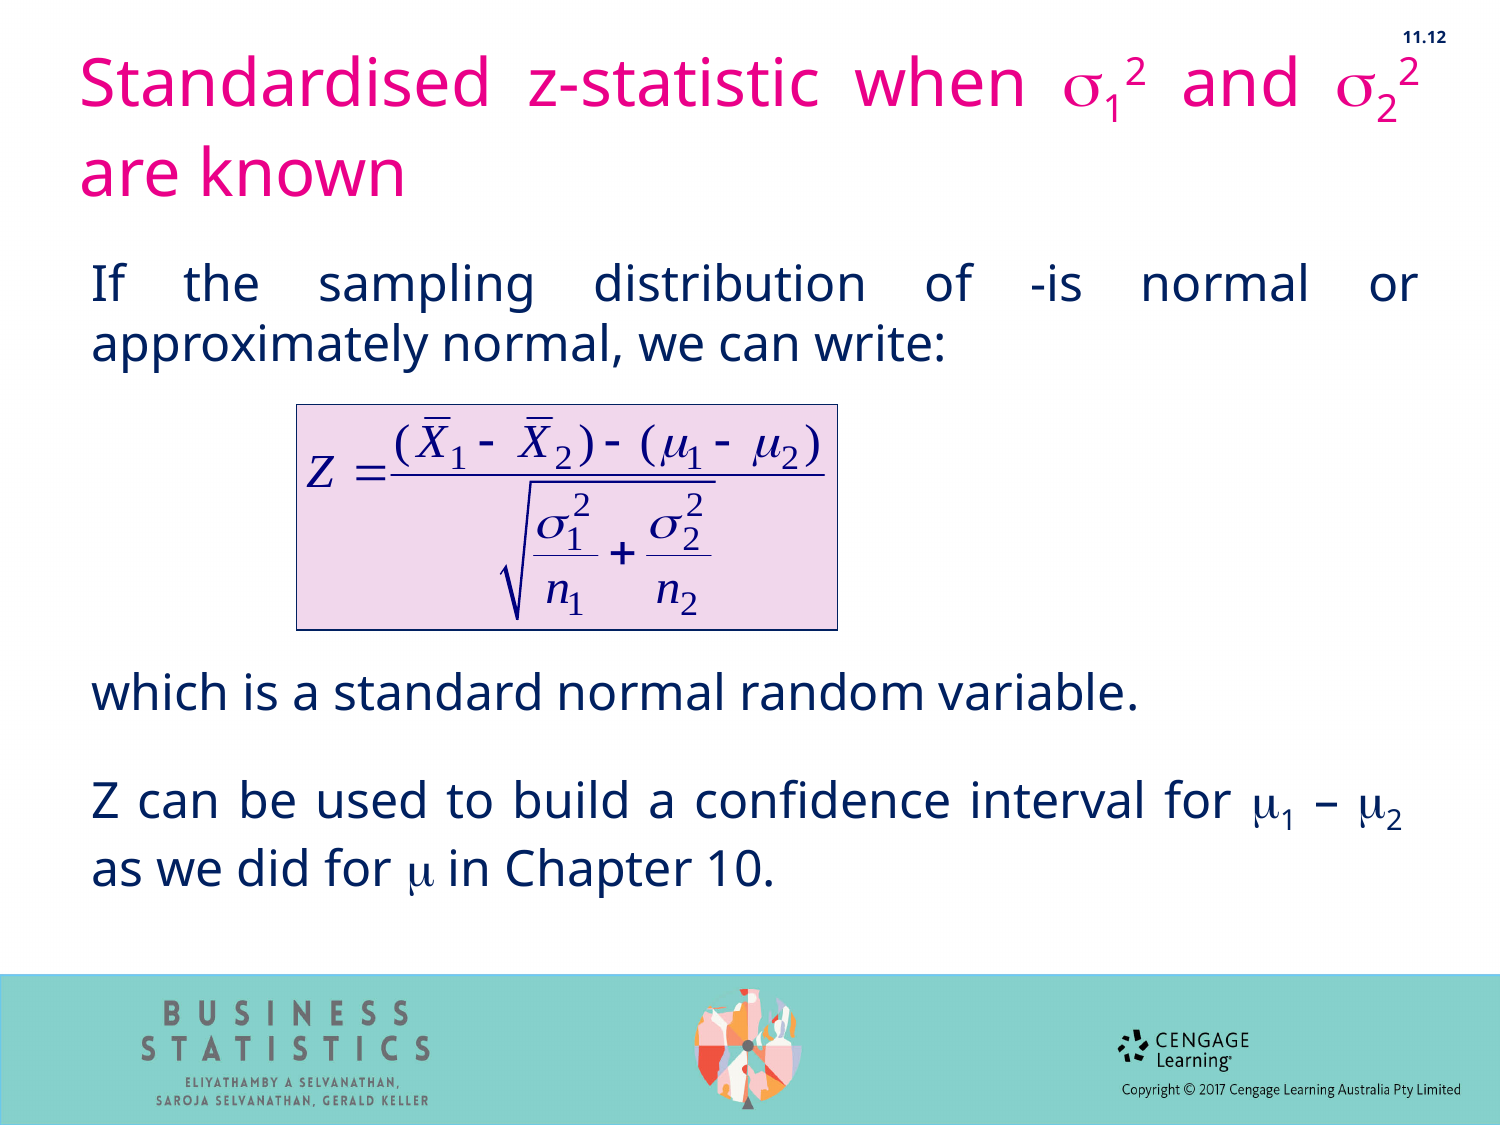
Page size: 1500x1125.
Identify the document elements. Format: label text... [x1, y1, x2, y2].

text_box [296, 404, 837, 630]
text_box 11.12 [1387, 0, 1500, 60]
picture [0, 0, 1500, 1125]
title Standardised z-statistic when 12 and 22 are known [64, 31, 1436, 219]
text_box [112, 765, 1471, 941]
